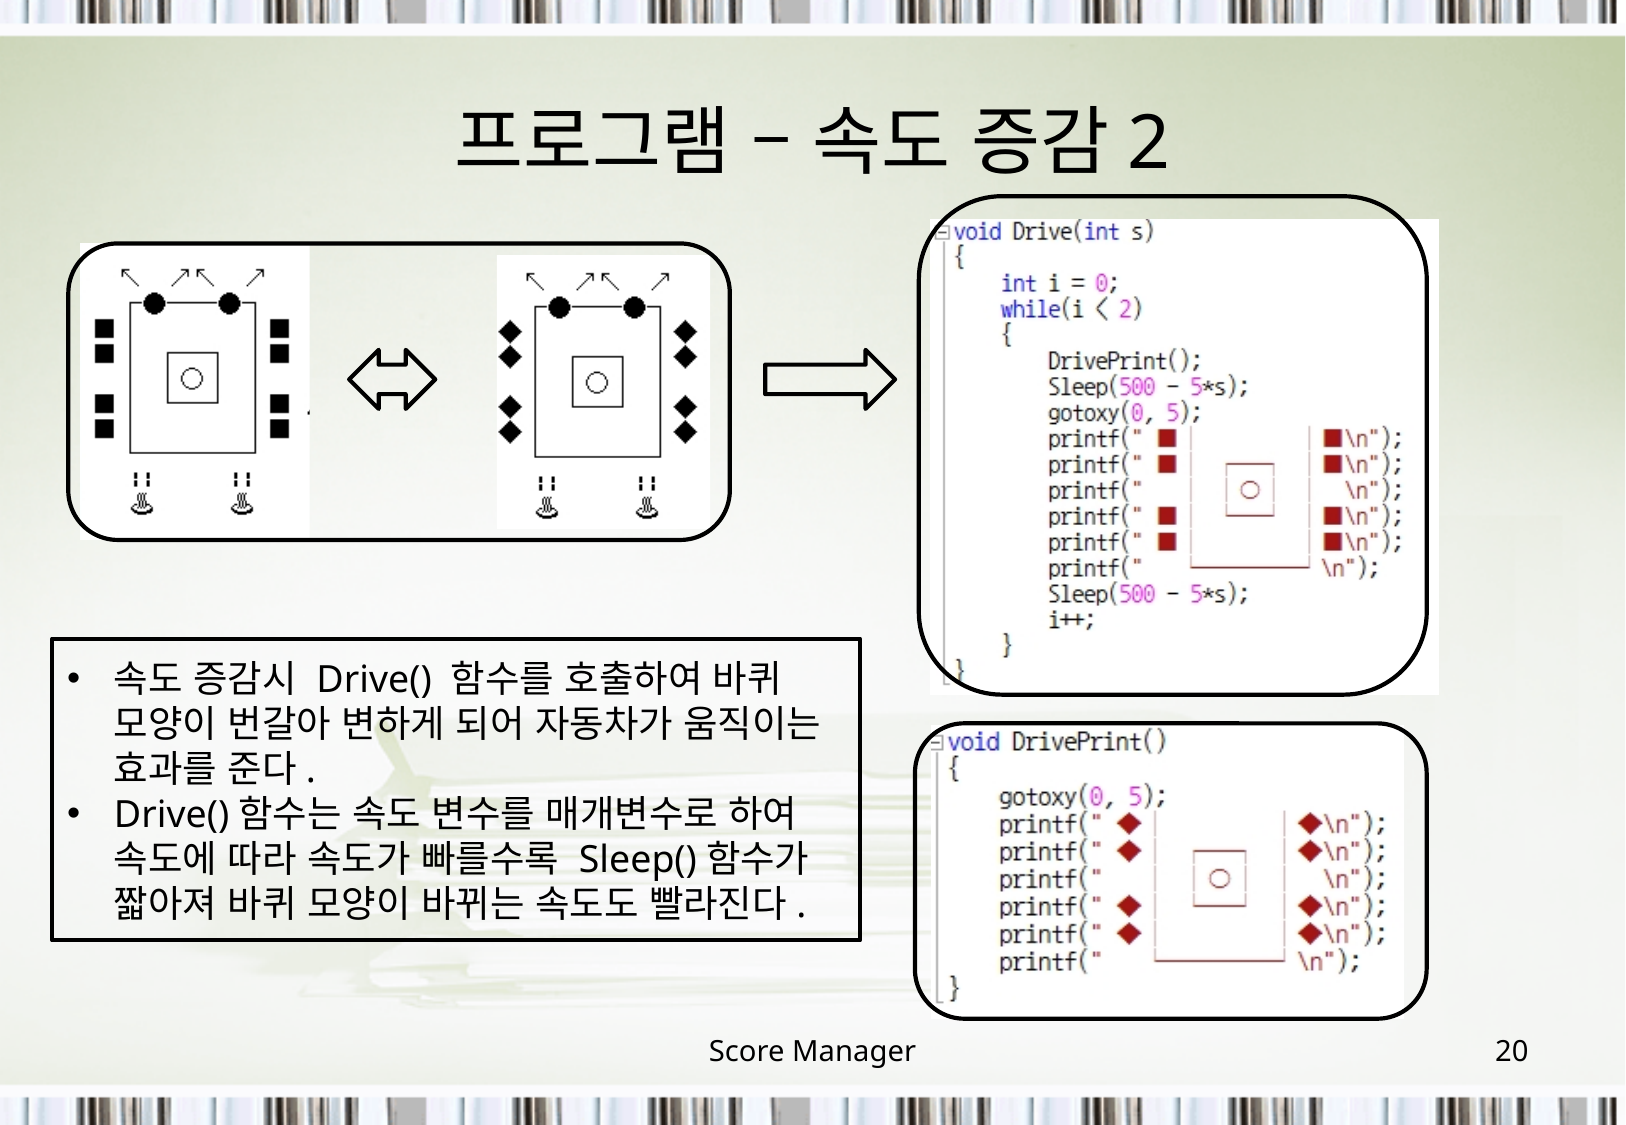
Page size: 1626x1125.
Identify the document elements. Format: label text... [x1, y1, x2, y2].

text_box [763, 347, 898, 411]
text_box [66, 265, 74, 518]
picture [0, 0, 1626, 1125]
text_box [308, 241, 732, 543]
text_box [347, 347, 438, 411]
title 프로그램 – 속도 증감2 [81, 45, 1544, 233]
text_box [916, 242, 925, 649]
text_box [942, 194, 1403, 218]
slide_number 20 [1164, 1024, 1544, 1103]
text_box 속도 증감시 Drive() 함수를 호출하여 바퀴 모양이 번갈아 변하게 되어 자동차가 움직이는 효과를 준다. Drive()함수는 속도 변수를 매개변수로 하여 속도에 따라 속도가 빠를수록 Sleep()함수가 짧아져 바퀴 모양이 바뀌는 속도도 빨라진다. [50, 637, 862, 942]
text_box [912, 739, 925, 1003]
footer Score Manager [555, 1024, 1070, 1103]
text_box [1406, 729, 1429, 1012]
